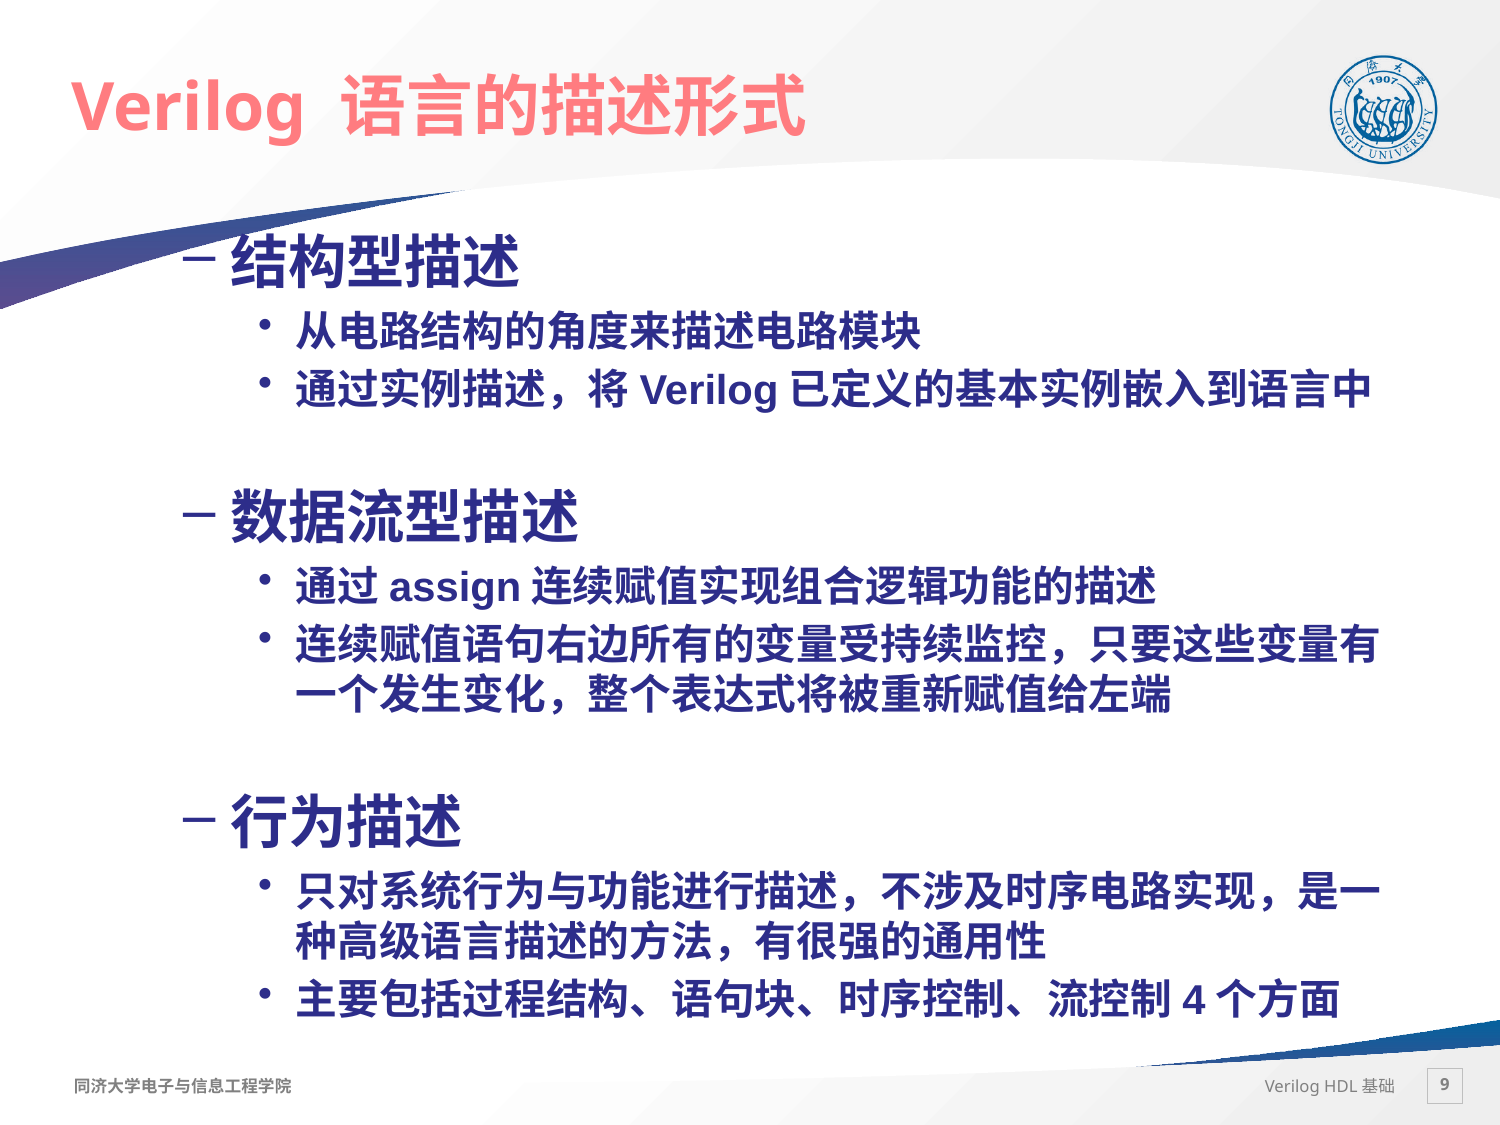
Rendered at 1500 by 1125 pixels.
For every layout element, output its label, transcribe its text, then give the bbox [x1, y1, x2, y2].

title Verilog 语言的描述形式 [59, 60, 1410, 149]
list 结构型描述 从电路结构的角度来描述电路模块 通过实例描述，将Verilog已定义的基本实例嵌入到语言中 数据流型描述 通过assign连续赋值实现组合逻辑功能的描述 连续赋值语句右边所有的变量受持续监控，只要这些变量有一个发生变化，整个表达式将被重新赋值给左端 行为描述 只对系统行为与功能进行描述，不涉及时序电路实现，是一种高级语言描述的方法，有很强的通用性 主要包括过程结构、语句块、时序控制、流控制4个方面 [93, 225, 1431, 1053]
picture [1319, 40, 1462, 184]
